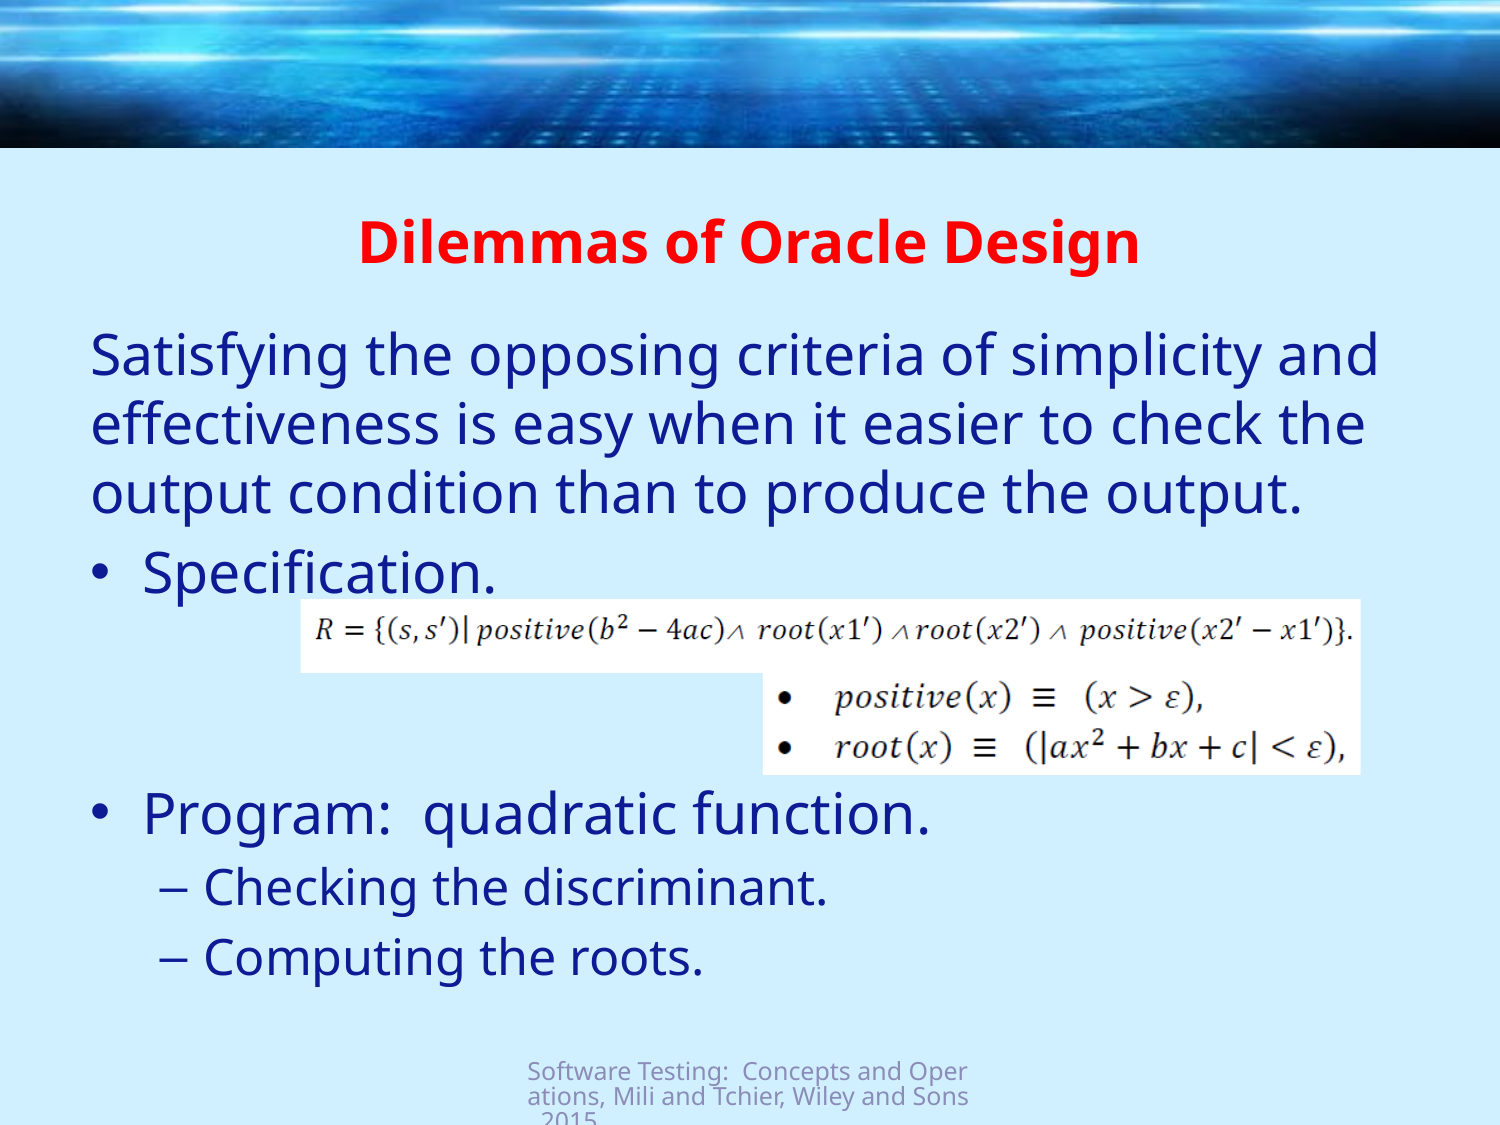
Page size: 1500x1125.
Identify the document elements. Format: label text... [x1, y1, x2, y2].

footer Software Testing: Concepts and Operations, Mili and Tchier, Wiley and Sons, 2015 [512, 1042, 988, 1103]
title Dilemmas of Oracle Design [75, 185, 1425, 295]
picture [0, 0, 1500, 148]
list Satisfying the opposing criteria of simplicity and effectiveness is easy when it easier to check the output condition than to produce the output. Specification. Program: quadratic function. Checking the discriminant. Computing the roots. [75, 310, 1425, 1005]
picture [300, 598, 1361, 775]
